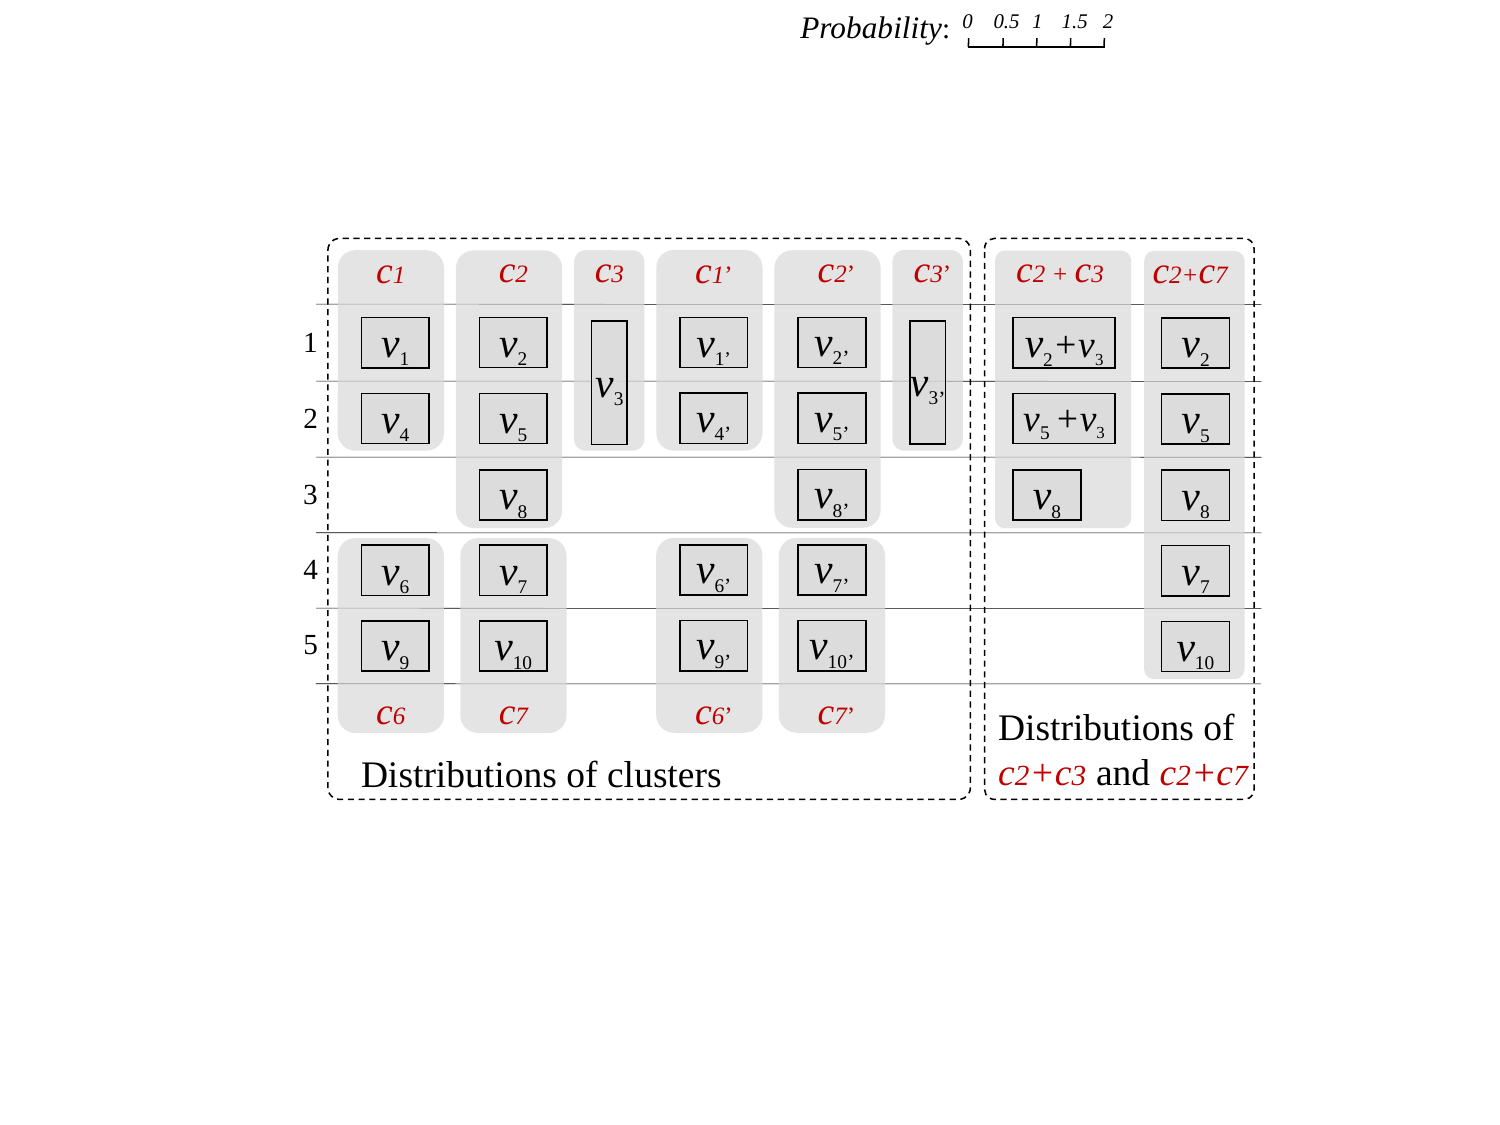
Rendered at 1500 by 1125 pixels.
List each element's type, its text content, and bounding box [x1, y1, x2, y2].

text_box [327, 238, 653, 800]
text_box 5 [299, 625, 323, 661]
text_box 3 [299, 474, 322, 511]
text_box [784, 0, 1129, 54]
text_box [655, 237, 967, 741]
text_box 1 [299, 323, 322, 359]
text_box Distributions of c2+c3 and c2+c7 [983, 695, 1263, 801]
text_box [738, 741, 971, 800]
text_box [984, 238, 1255, 695]
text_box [1136, 238, 1245, 680]
text_box 4 [299, 550, 323, 586]
text_box 2 [299, 399, 323, 435]
text_box Distributions of clusters [346, 742, 738, 803]
